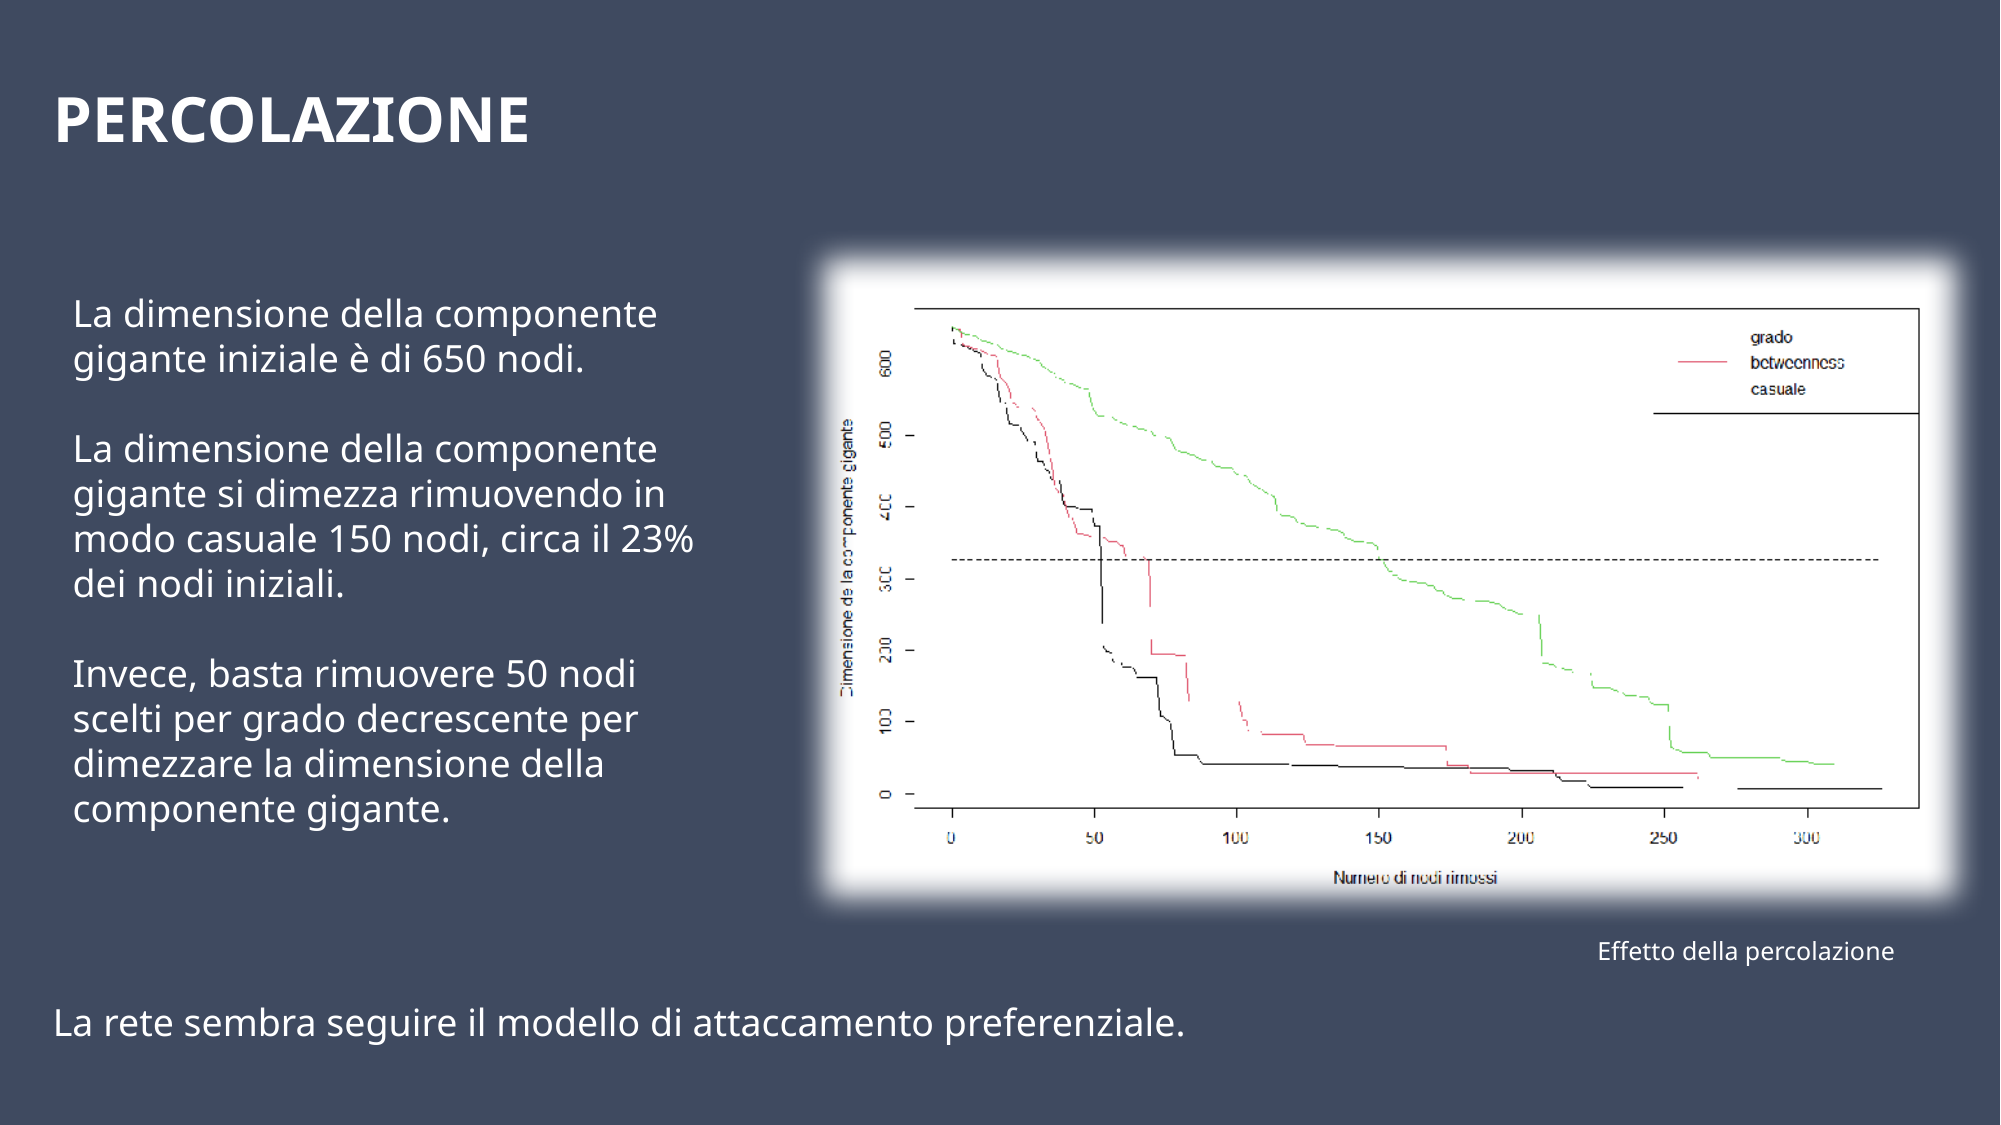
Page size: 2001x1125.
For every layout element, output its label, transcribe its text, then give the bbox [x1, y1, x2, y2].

text_box Effetto della percolazione [1582, 927, 2000, 973]
text_box La rete sembra seguire il modello di attaccamento preferenziale. [38, 991, 1255, 1052]
text_box PERCOLAZIONE [38, 72, 626, 163]
text_box La dimensione della componente gigante iniziale è di 650 nodi. La dimensione della componente gigante si dimezza rimuovendo in modo casuale 150 nodi, circa il 23% dei nodi iniziali. Invece, basta rimuovere 50 nodi scelti per grado decrescente per dimezzare la dimensione della componente gigante. [57, 282, 715, 837]
picture [792, 227, 1987, 928]
